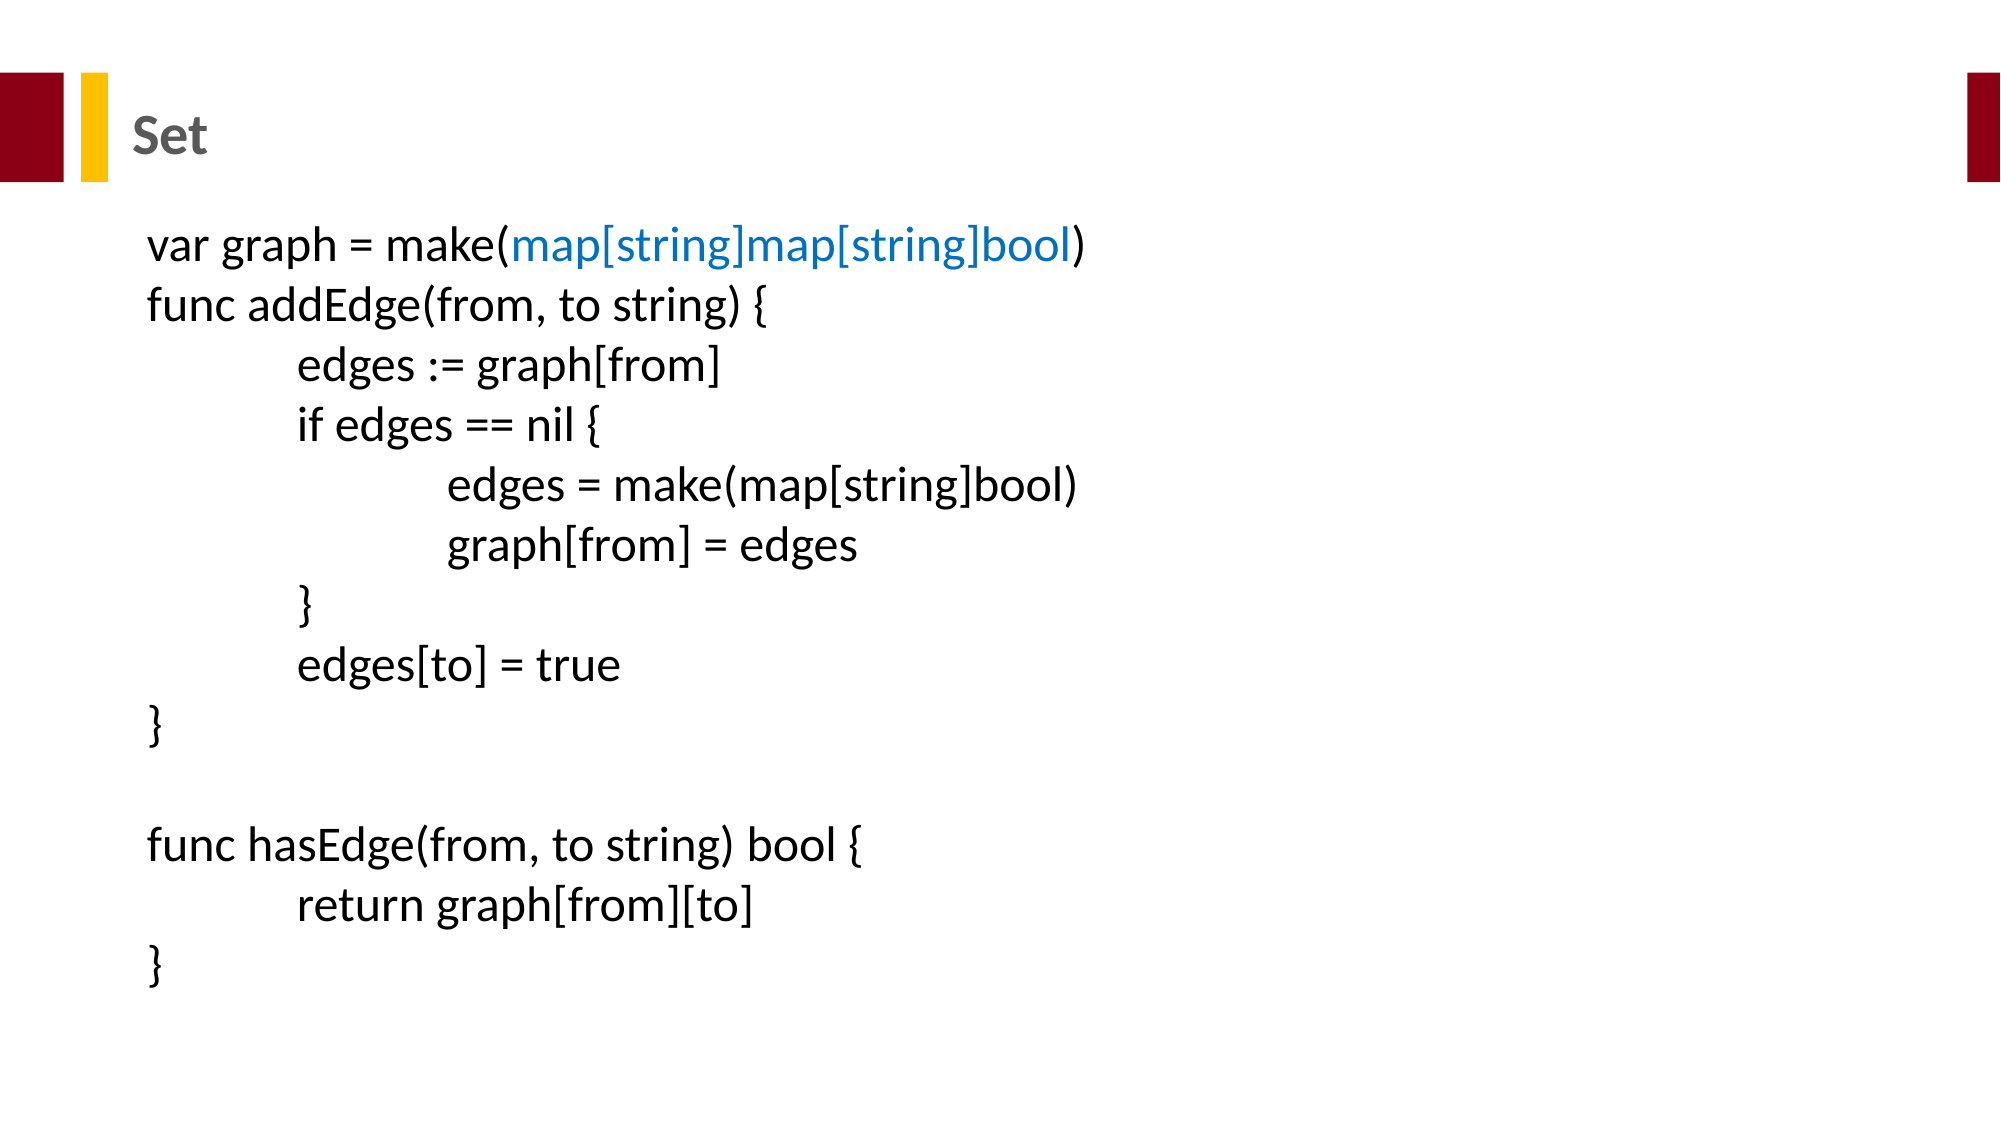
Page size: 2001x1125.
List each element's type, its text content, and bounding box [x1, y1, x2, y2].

text_box var graph = make(map[string]map[string]bool) func addEdge(from, to string) { edges := graph[from] if edges == nil { edges = make(map[string]bool) graph[from] = edges } edges[to] = true } func hasEdge(from, to string) bool { return graph[from][to] } [132, 203, 1926, 999]
text_box Set [132, 95, 1944, 167]
text_box [80, 71, 109, 183]
text_box [0, 71, 65, 183]
text_box [1966, 71, 2000, 183]
